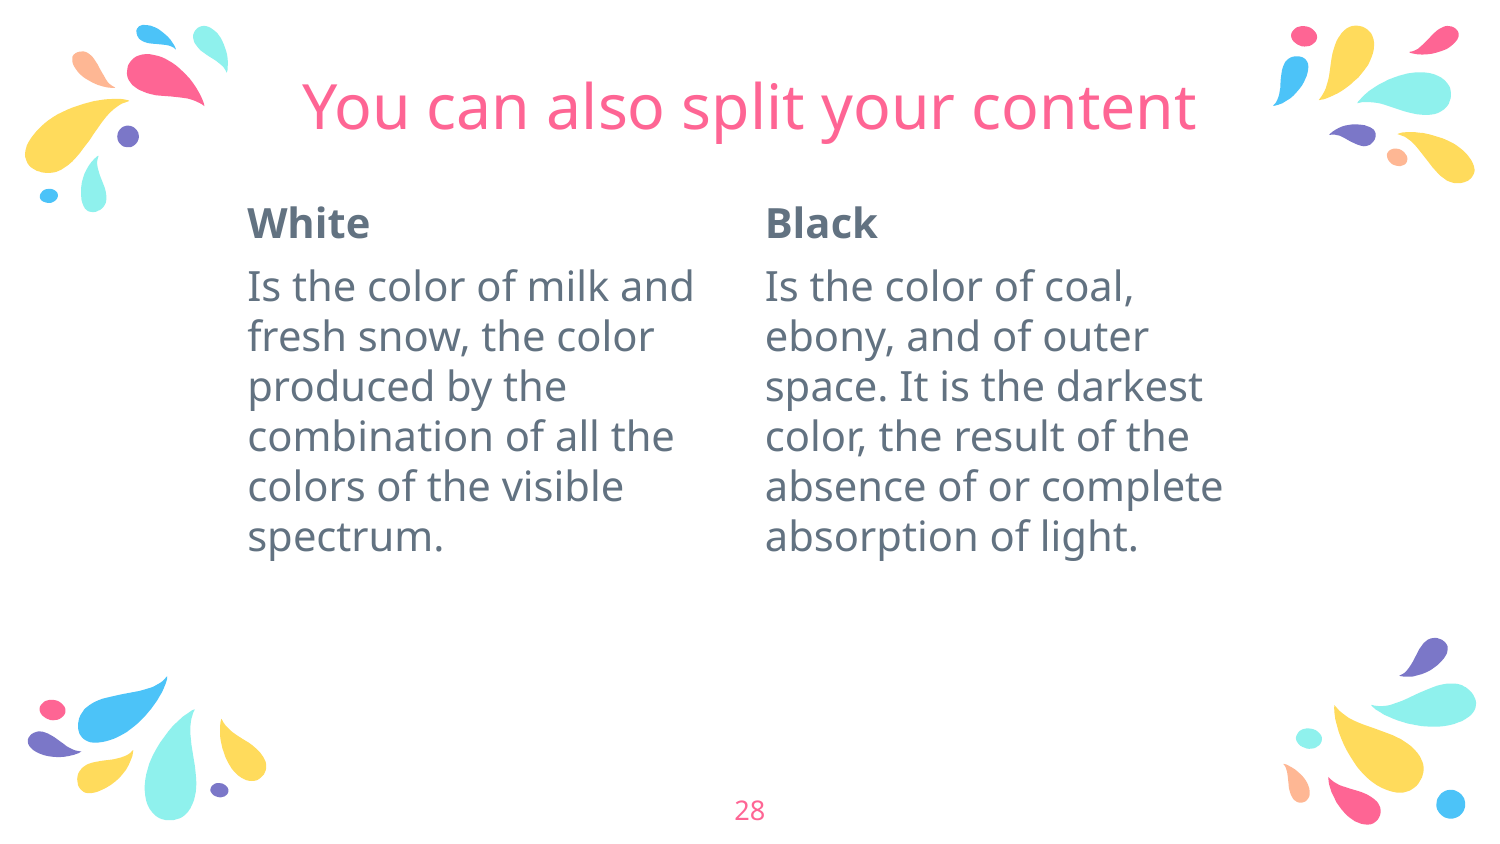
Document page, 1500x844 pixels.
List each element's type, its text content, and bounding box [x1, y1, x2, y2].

title You can also split your content [247, 33, 1253, 175]
list Black Is the color of coal, ebony, and of outer space. It is the darkest color, the result of the absence of or complete absorption of light. [764, 196, 1253, 808]
list White Is the color of milk and fresh snow, the color produced by the combination of all the colors of the visible spectrum. [247, 196, 736, 808]
slide_number 28 [705, 779, 795, 844]
